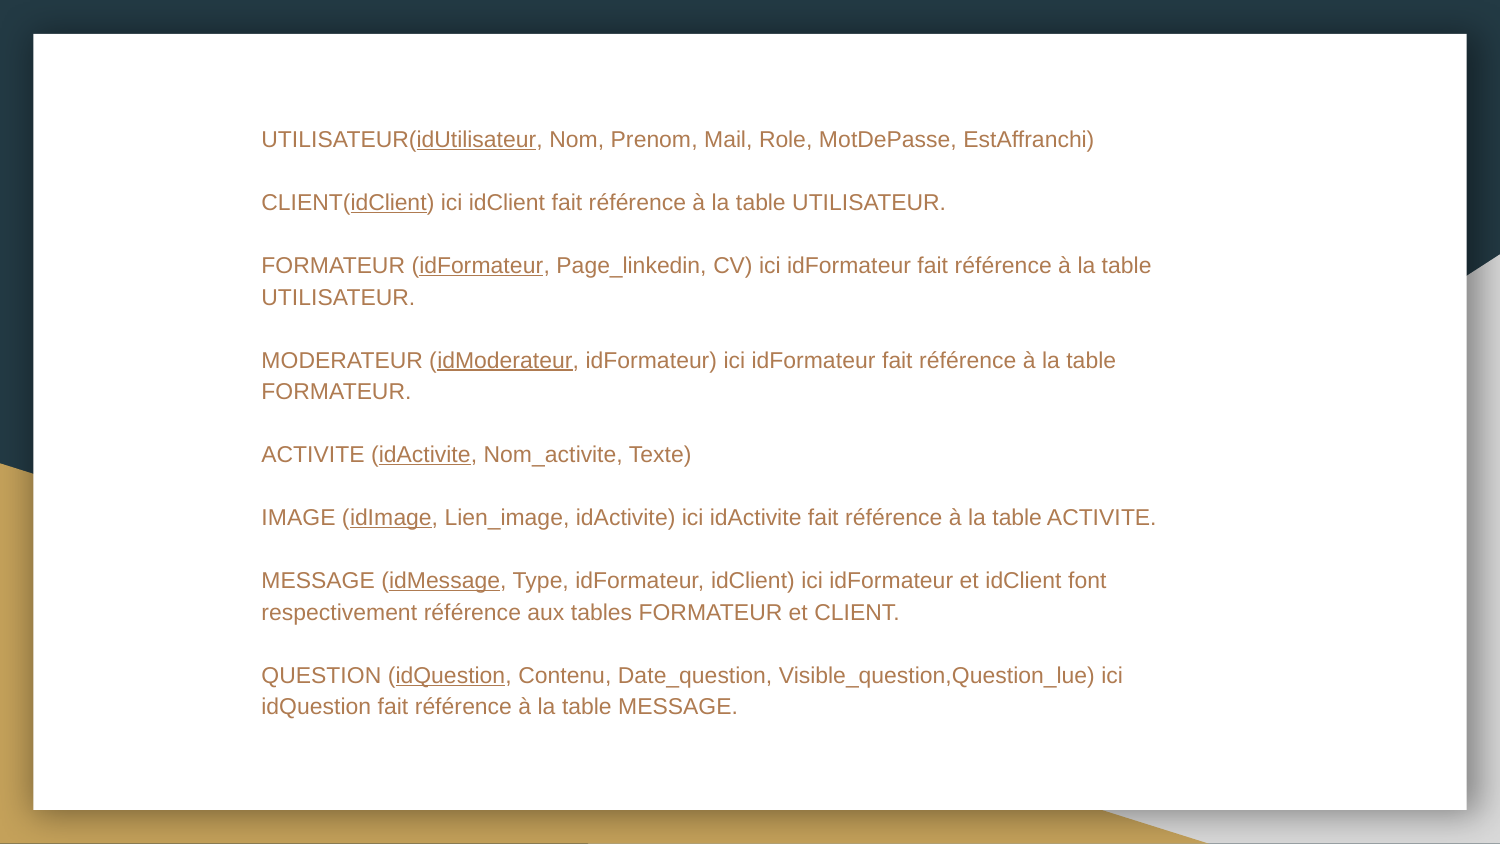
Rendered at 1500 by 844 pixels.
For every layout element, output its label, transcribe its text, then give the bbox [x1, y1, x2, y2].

text_box UTILISATEUR(idUtilisateur, Nom, Prenom, Mail, Role, MotDePasse, EstAffranchi) CLIENT(idClient) ici idClient fait référence à la table UTILISATEUR. FORMATEUR (idFormateur, Page_linkedin, CV) ici idFormateur fait référence à la table UTILISATEUR. MODERATEUR (idModerateur, idFormateur) ici idFormateur fait référence à la table FORMATEUR. ACTIVITE (idActivite, Nom_activite, Texte) IMAGE (idImage, Lien_image, idActivite) ici idActivite fait référence à la table ACTIVITE. MESSAGE (idMessage, Type, idFormateur, idClient) ici idFormateur et idClient font respectivement référence aux tables FORMATEUR et CLIENT. QUESTION (idQuestion, Contenu, Date_question, Visible_question,Question_lue) ici idQuestion fait référence à la table MESSAGE. [246, 105, 1254, 735]
